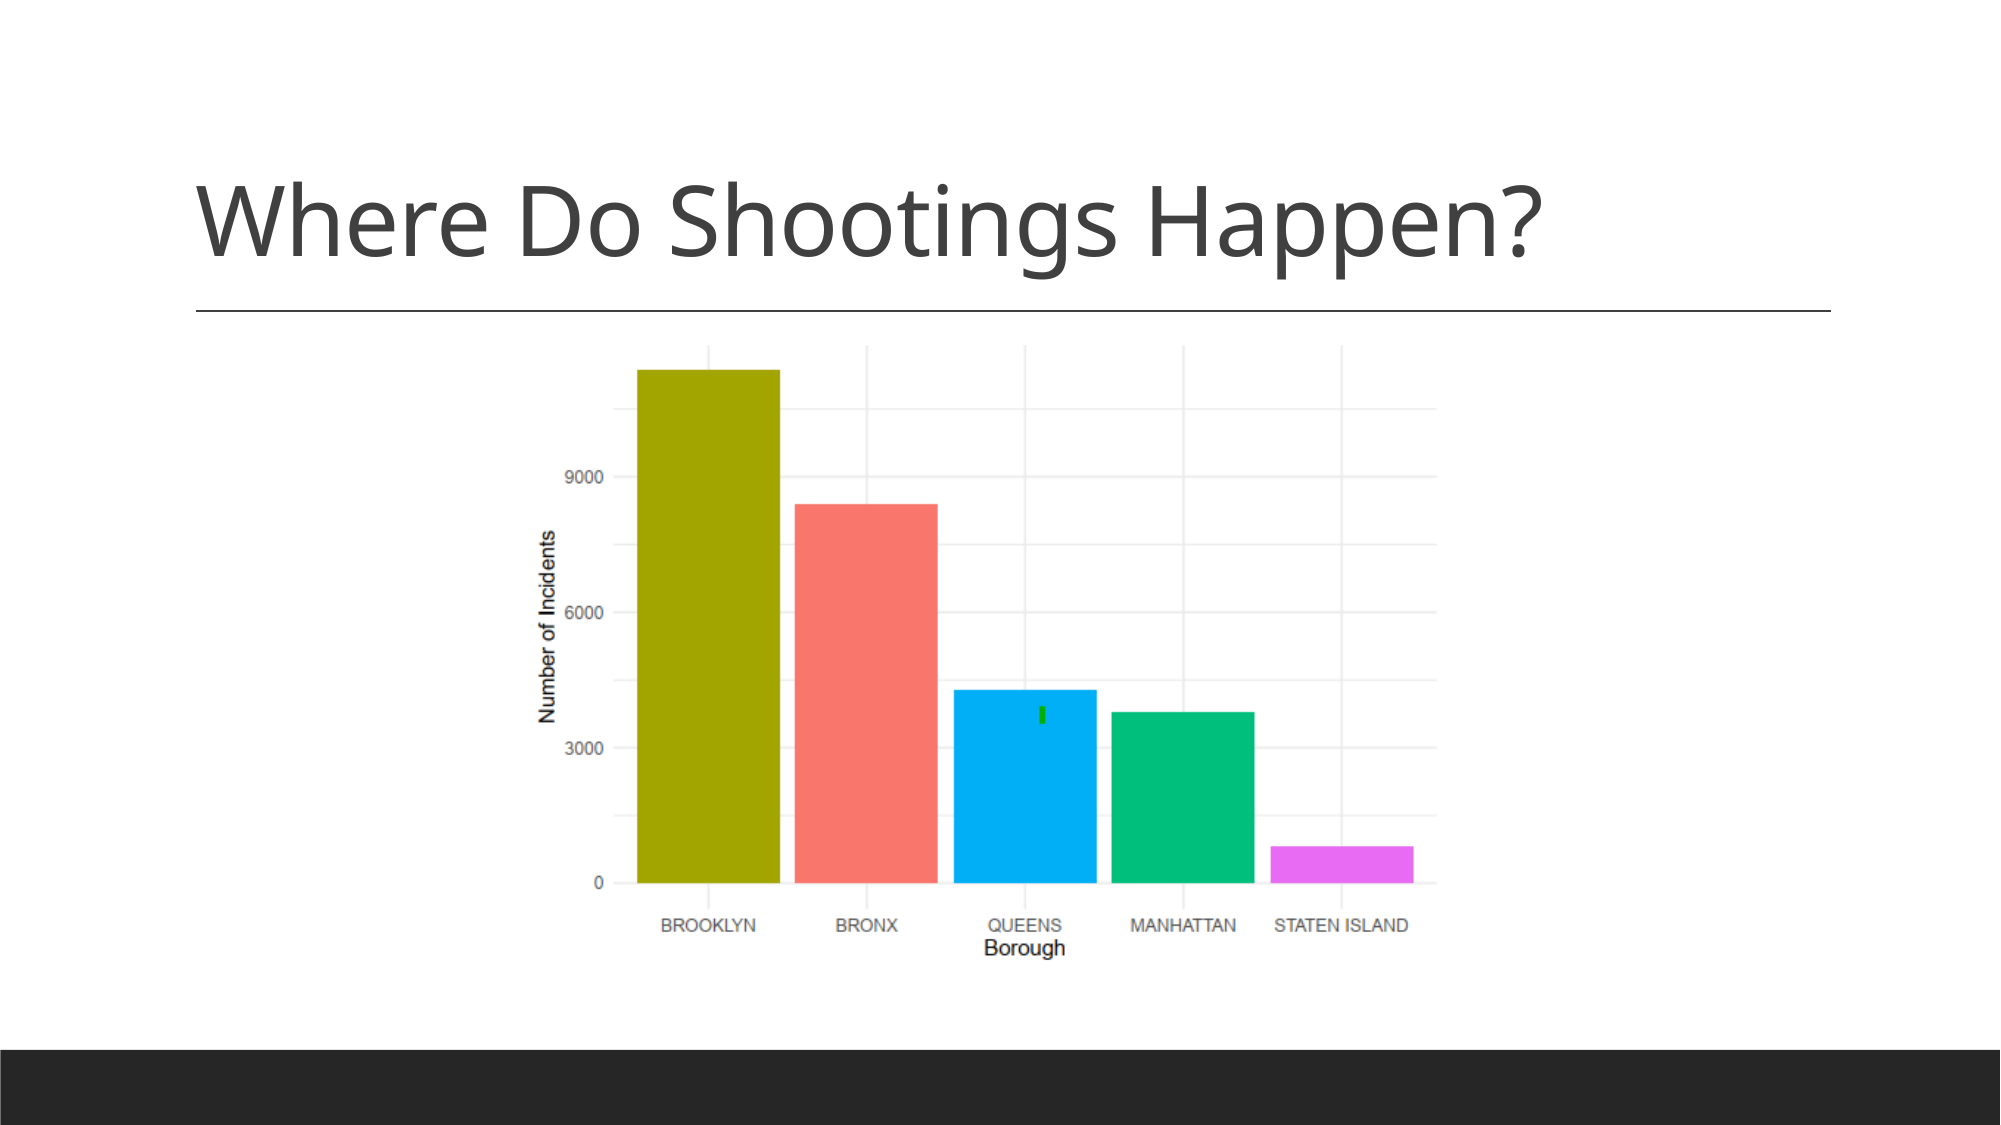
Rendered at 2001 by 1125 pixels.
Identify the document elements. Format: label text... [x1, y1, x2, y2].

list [520, 345, 1490, 964]
title Where Do Shootings Happen? [180, 47, 1830, 285]
